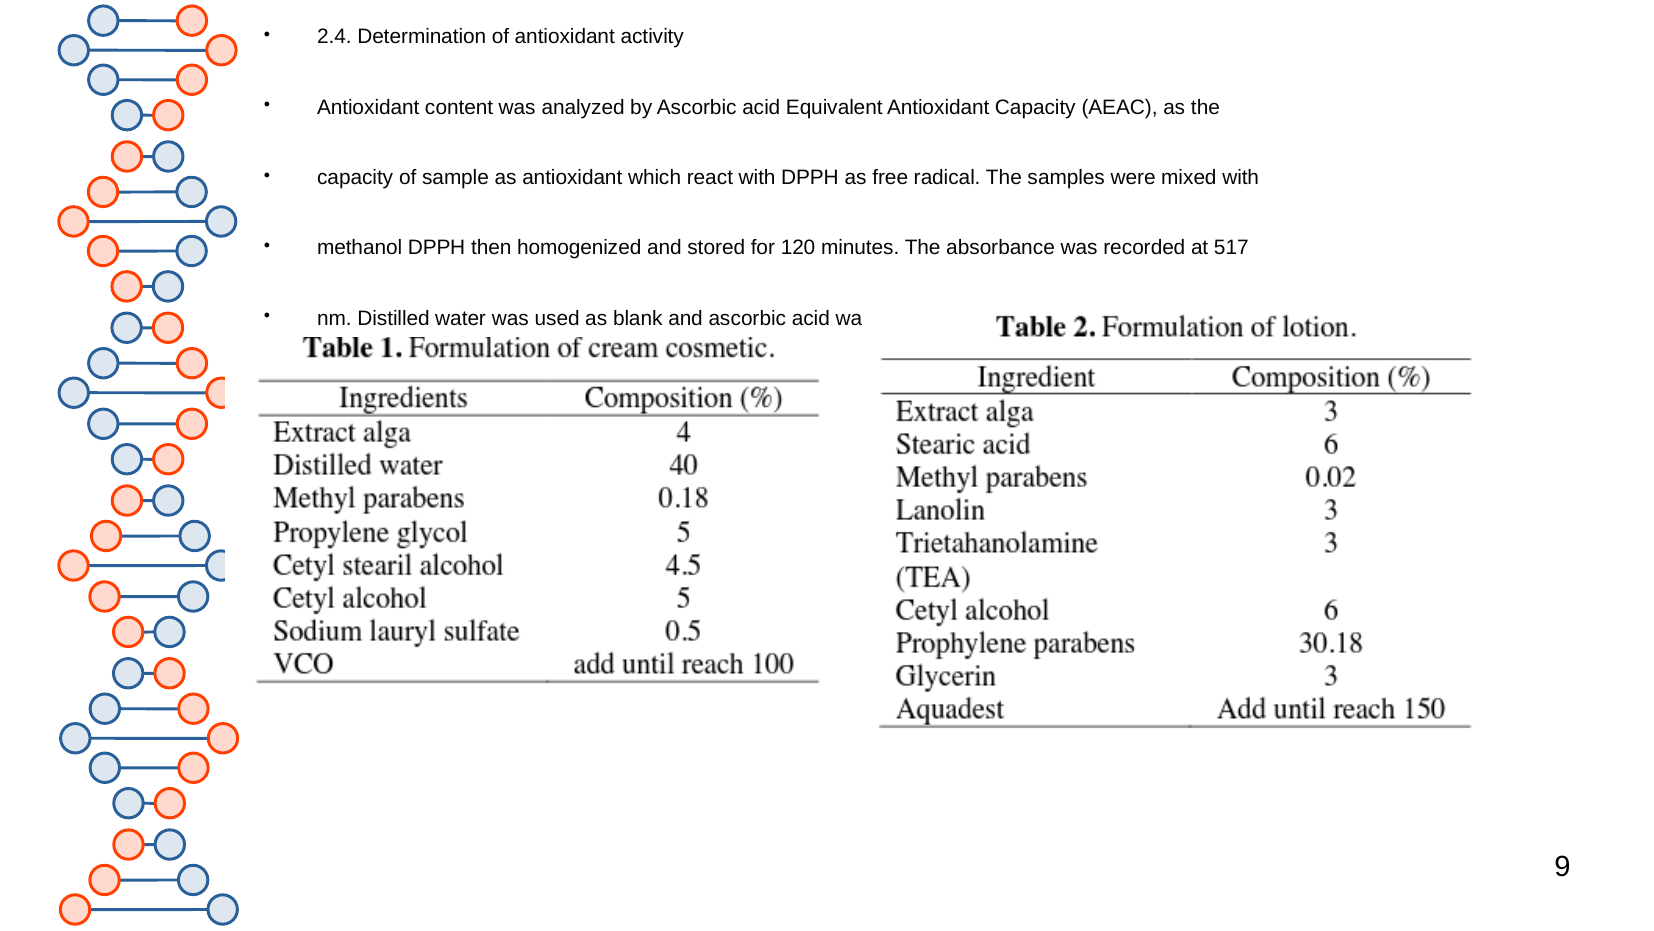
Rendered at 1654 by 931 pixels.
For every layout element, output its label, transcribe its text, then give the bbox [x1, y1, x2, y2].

slide_number 9 [1185, 847, 1571, 912]
picture [224, 260, 1519, 751]
list 2.4. Determination of antioxidant activity Antioxidant content was analyzed by Ascorbic acid Equivalent Antioxidant Capacity (AEAC), as the capacity of sample as antioxidant which react with DPPH as free radical. The samples were mixed with methanol DPPH then homogenized and stored for 120 minutes. The absorbance was recorded at 517 nm. Distilled water was used as blank and ascorbic acid was served as standard13 [246, 23, 1575, 563]
